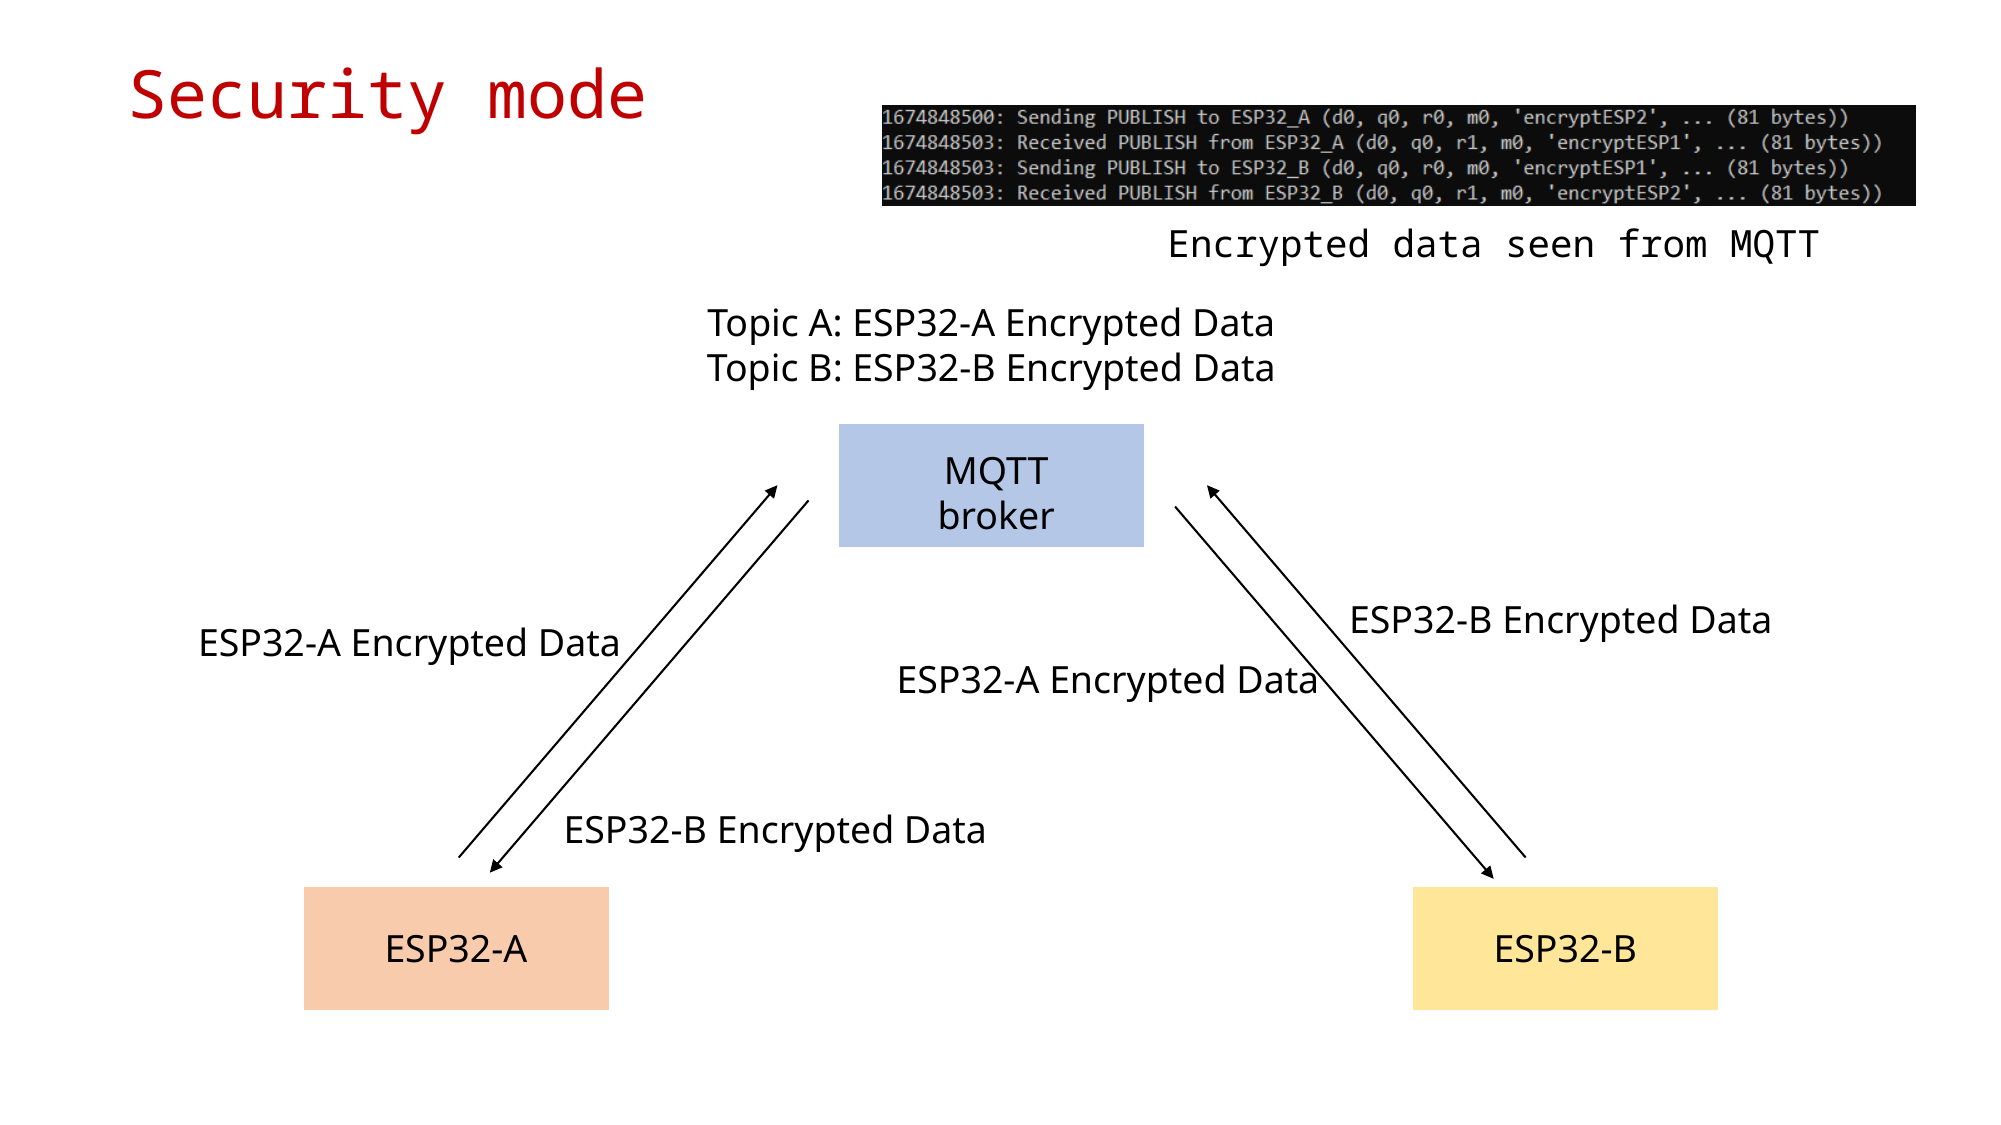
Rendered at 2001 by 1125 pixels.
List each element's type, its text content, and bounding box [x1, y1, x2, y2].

text_box Topic A: ESP32-A Encrypted Data Topic B: ESP32-B Encrypted Data [532, 291, 1451, 397]
text_box ESP32-A [366, 918, 546, 978]
text_box [1413, 887, 1718, 1010]
text_box [304, 887, 609, 1010]
text_box Encrypted data seen from MQTT [1133, 212, 1855, 273]
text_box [1174, 506, 1494, 879]
text_box Security mode [112, 44, 1666, 140]
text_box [1206, 485, 1526, 858]
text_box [458, 485, 778, 858]
text_box ESP32-B Encrypted Data [1526, 588, 1929, 649]
picture [881, 105, 1916, 206]
text_box MQTT broker [906, 439, 1086, 545]
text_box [489, 500, 809, 873]
text_box ESP32-B [1476, 918, 1655, 978]
text_box ESP32-A Encrypted Data [183, 611, 458, 672]
text_box ESP32-A Encrypted Data [881, 649, 1174, 709]
text_box ESP32-B Encrypted Data [809, 798, 1144, 859]
text_box [839, 424, 1144, 547]
